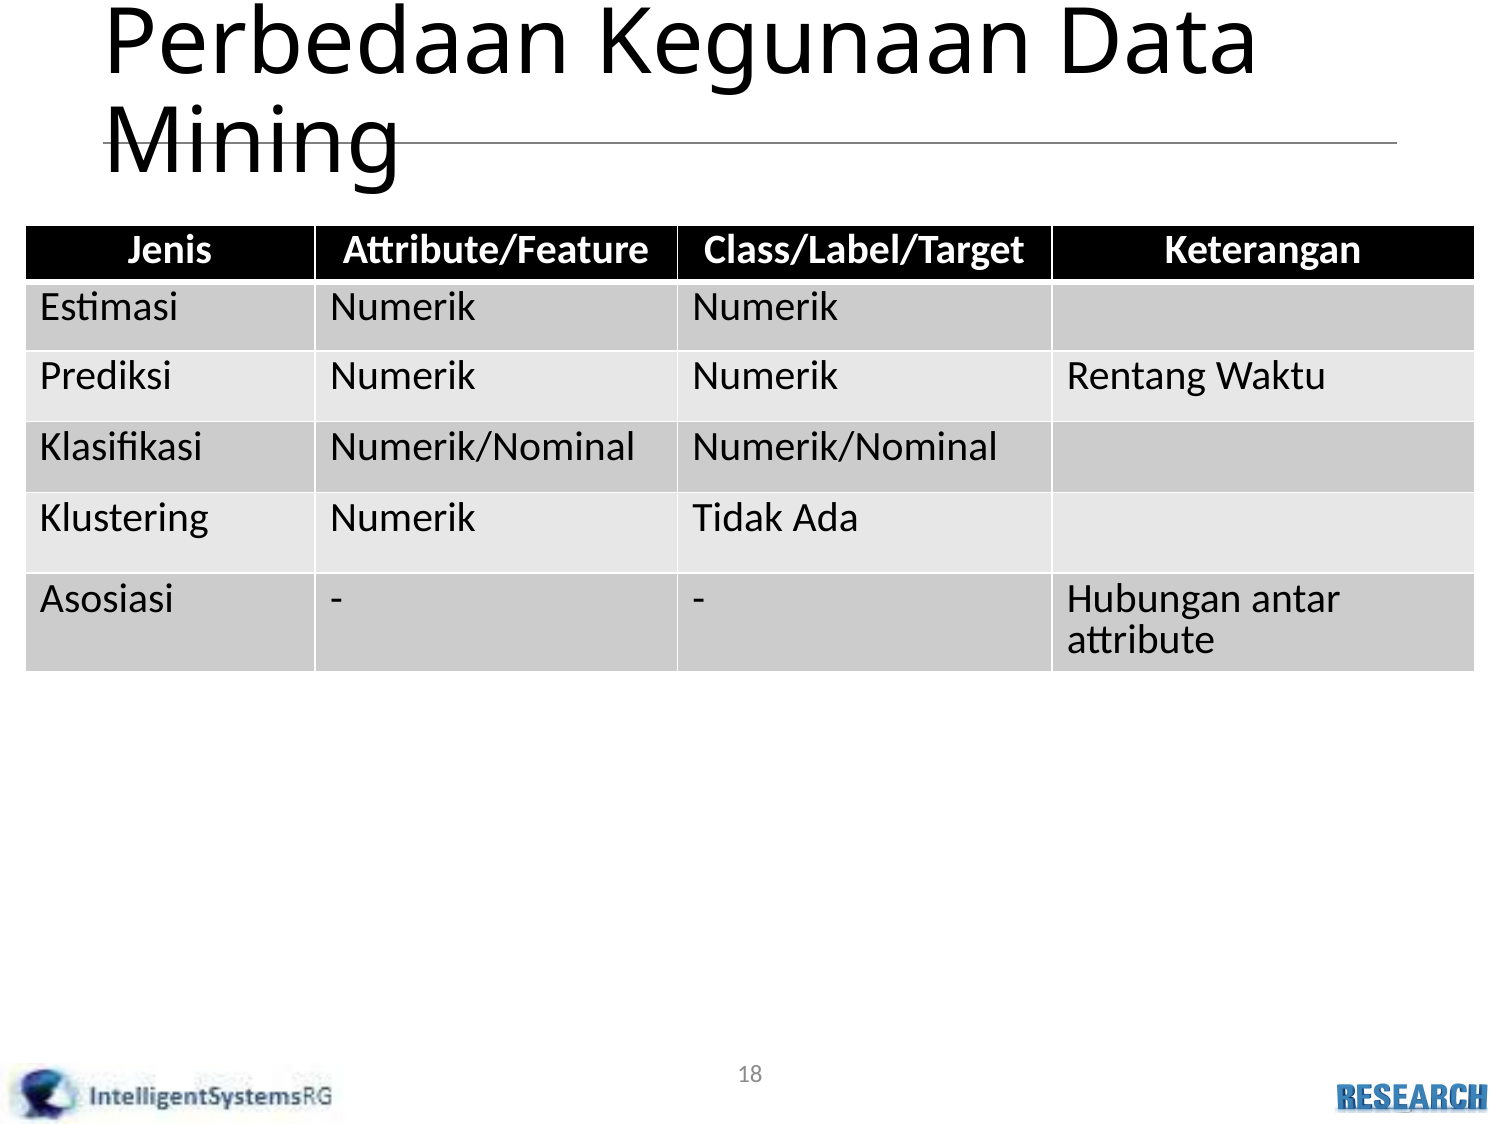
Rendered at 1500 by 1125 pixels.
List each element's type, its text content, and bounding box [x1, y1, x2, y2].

table_cell - [678, 574, 1051, 671]
table_header Attribute/Feature [316, 226, 677, 279]
table_header Class/Label/Target [678, 226, 1051, 279]
table_cell Prediksi [26, 352, 314, 421]
table_cell Numerik [316, 352, 677, 421]
table_cell Rentang Waktu [1053, 352, 1474, 421]
table_cell Asosiasi [26, 574, 314, 671]
table_cell Numerik [316, 285, 677, 350]
table_cell Klasifikasi [26, 422, 314, 492]
table_cell Numerik/Nominal [678, 422, 1051, 492]
table_cell Numerik [678, 352, 1051, 421]
table_cell - [316, 574, 677, 671]
table_cell Hubungan antar attribute [1053, 574, 1474, 671]
table_cell Estimasi [26, 285, 314, 350]
picture [0, 1063, 344, 1124]
title Perbedaan Kegunaan Data Mining [87, 0, 1438, 188]
table_cell [1053, 422, 1474, 492]
table_cell Tidak Ada [678, 493, 1051, 572]
table_cell Klustering [26, 493, 314, 572]
table_cell [1053, 493, 1474, 572]
picture [1334, 1078, 1489, 1113]
table_cell Numerik/Nominal [316, 422, 677, 492]
table_cell Numerik [678, 285, 1051, 350]
table_header Jenis [26, 226, 314, 279]
table_cell [1053, 285, 1474, 350]
table_cell Numerik [316, 493, 677, 572]
table_header Keterangan [1053, 226, 1474, 279]
